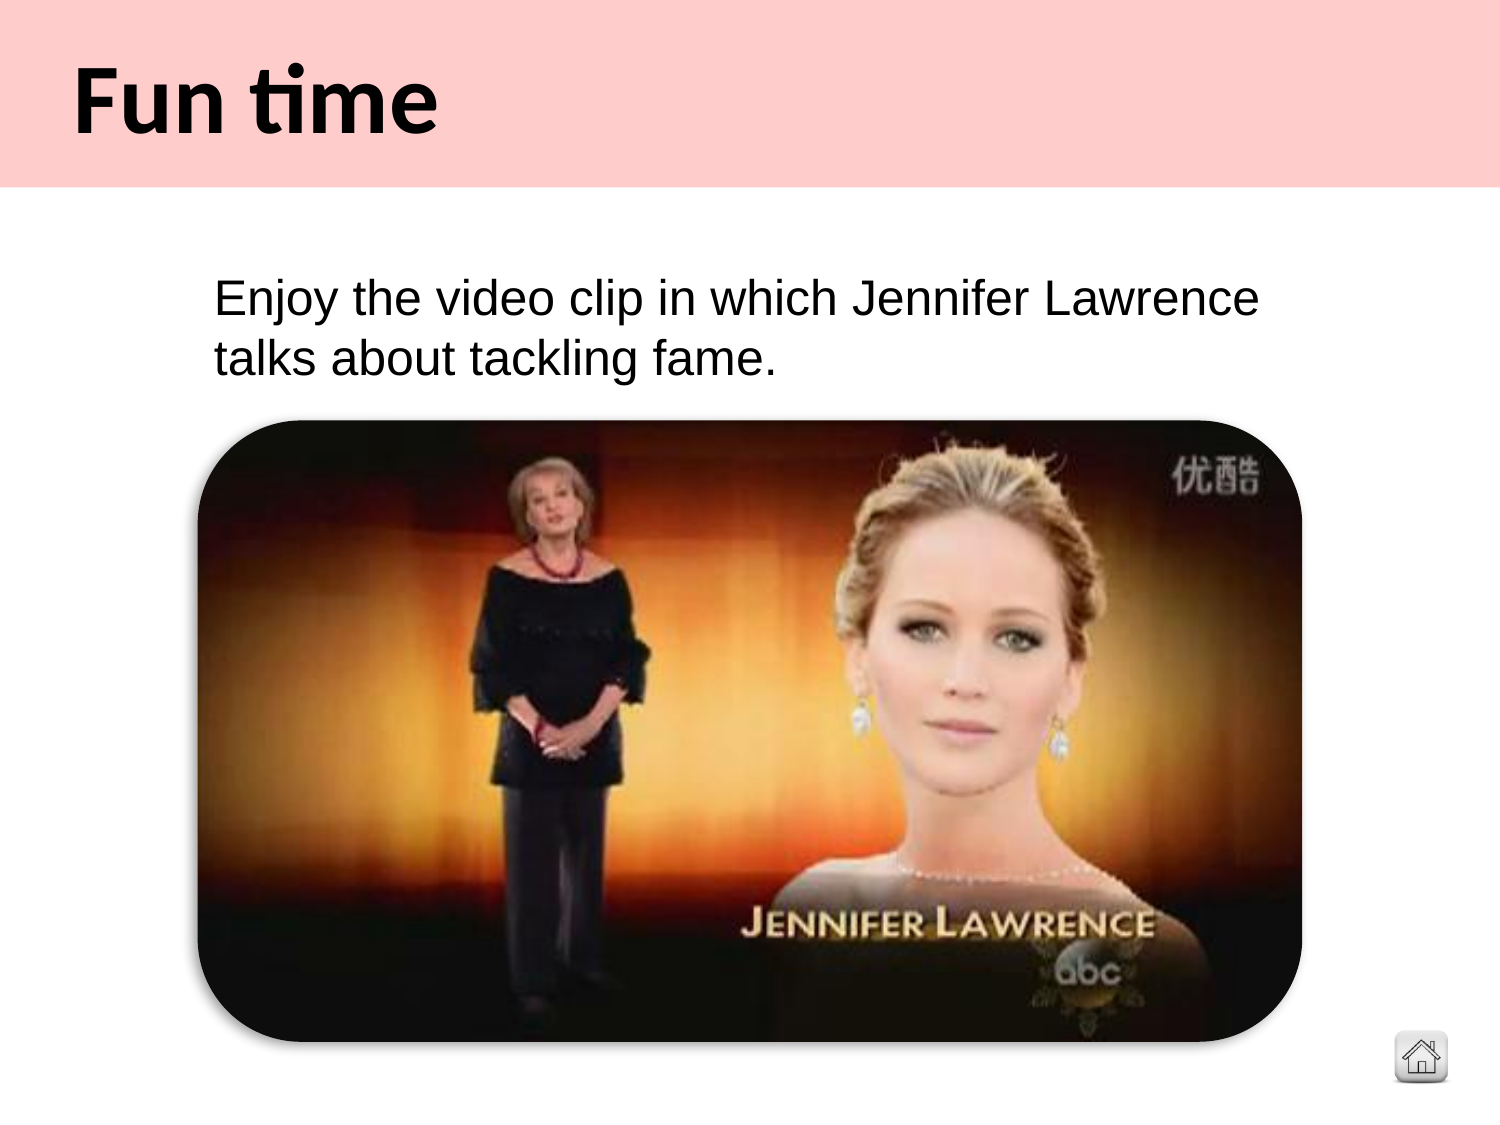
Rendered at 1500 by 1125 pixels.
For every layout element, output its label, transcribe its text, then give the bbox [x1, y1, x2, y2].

text_box Fun time [0, 0, 1500, 190]
text_box Enjoy the video clip in which Jennifer Lawrence talks about tackling fame. [199, 257, 1336, 393]
picture [1382, 1019, 1460, 1097]
picture [197, 420, 1303, 1042]
